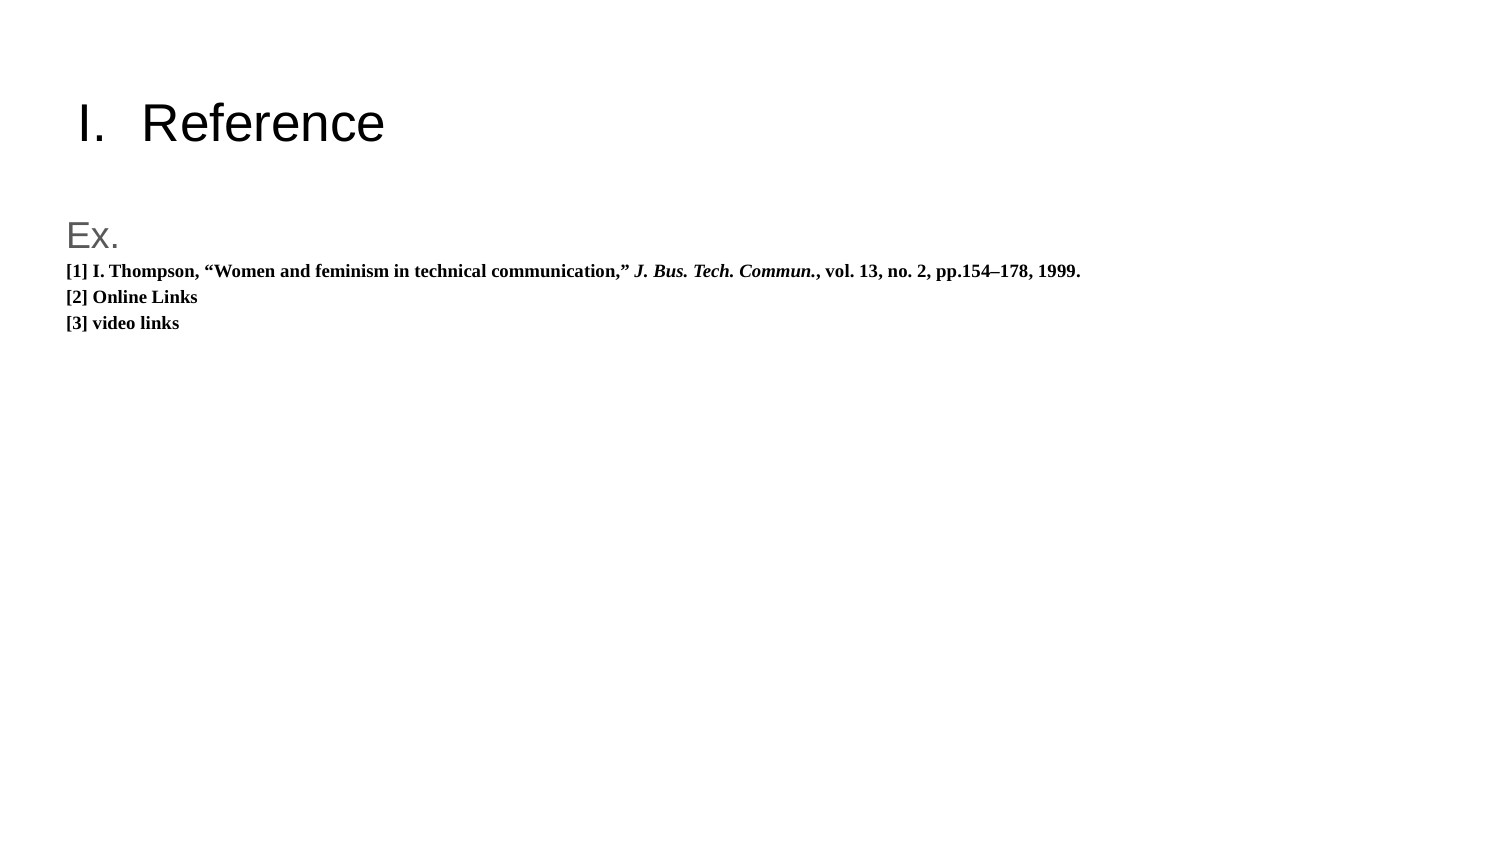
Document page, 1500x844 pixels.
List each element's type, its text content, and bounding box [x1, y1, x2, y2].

title Reference [51, 72, 1449, 167]
list Ex. [1] I. Thompson, “Women and feminism in technical communication,” J. Bus. Tech. Commun., vol. 13, no. 2, pp.154–178, 1999. [2] Online Links [3] video links [51, 189, 1449, 750]
